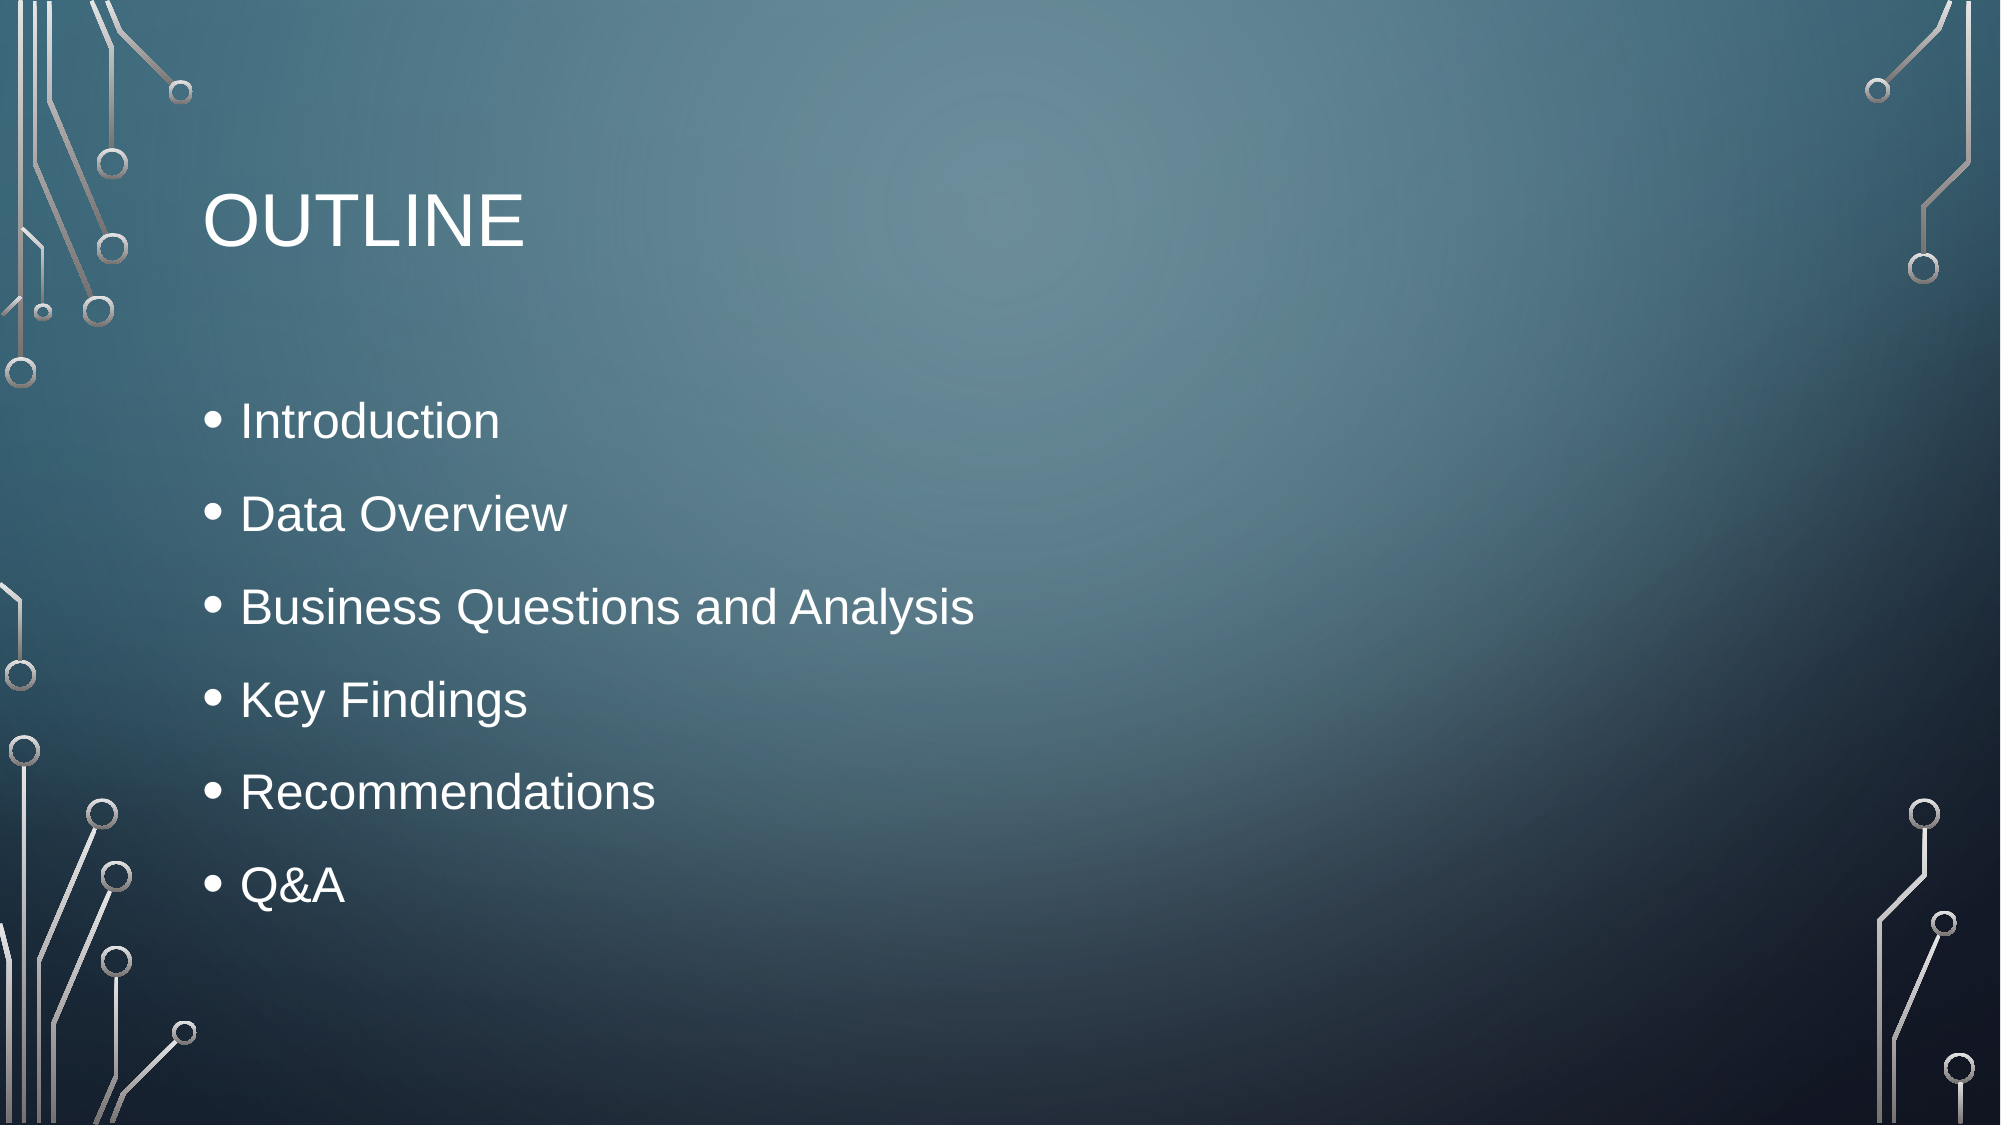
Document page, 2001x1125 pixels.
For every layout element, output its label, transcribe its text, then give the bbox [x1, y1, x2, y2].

title Outline [187, 101, 1813, 344]
list Introduction Data Overview Business Questions and Analysis Key Findings Recommendations Q&A [187, 369, 1813, 950]
